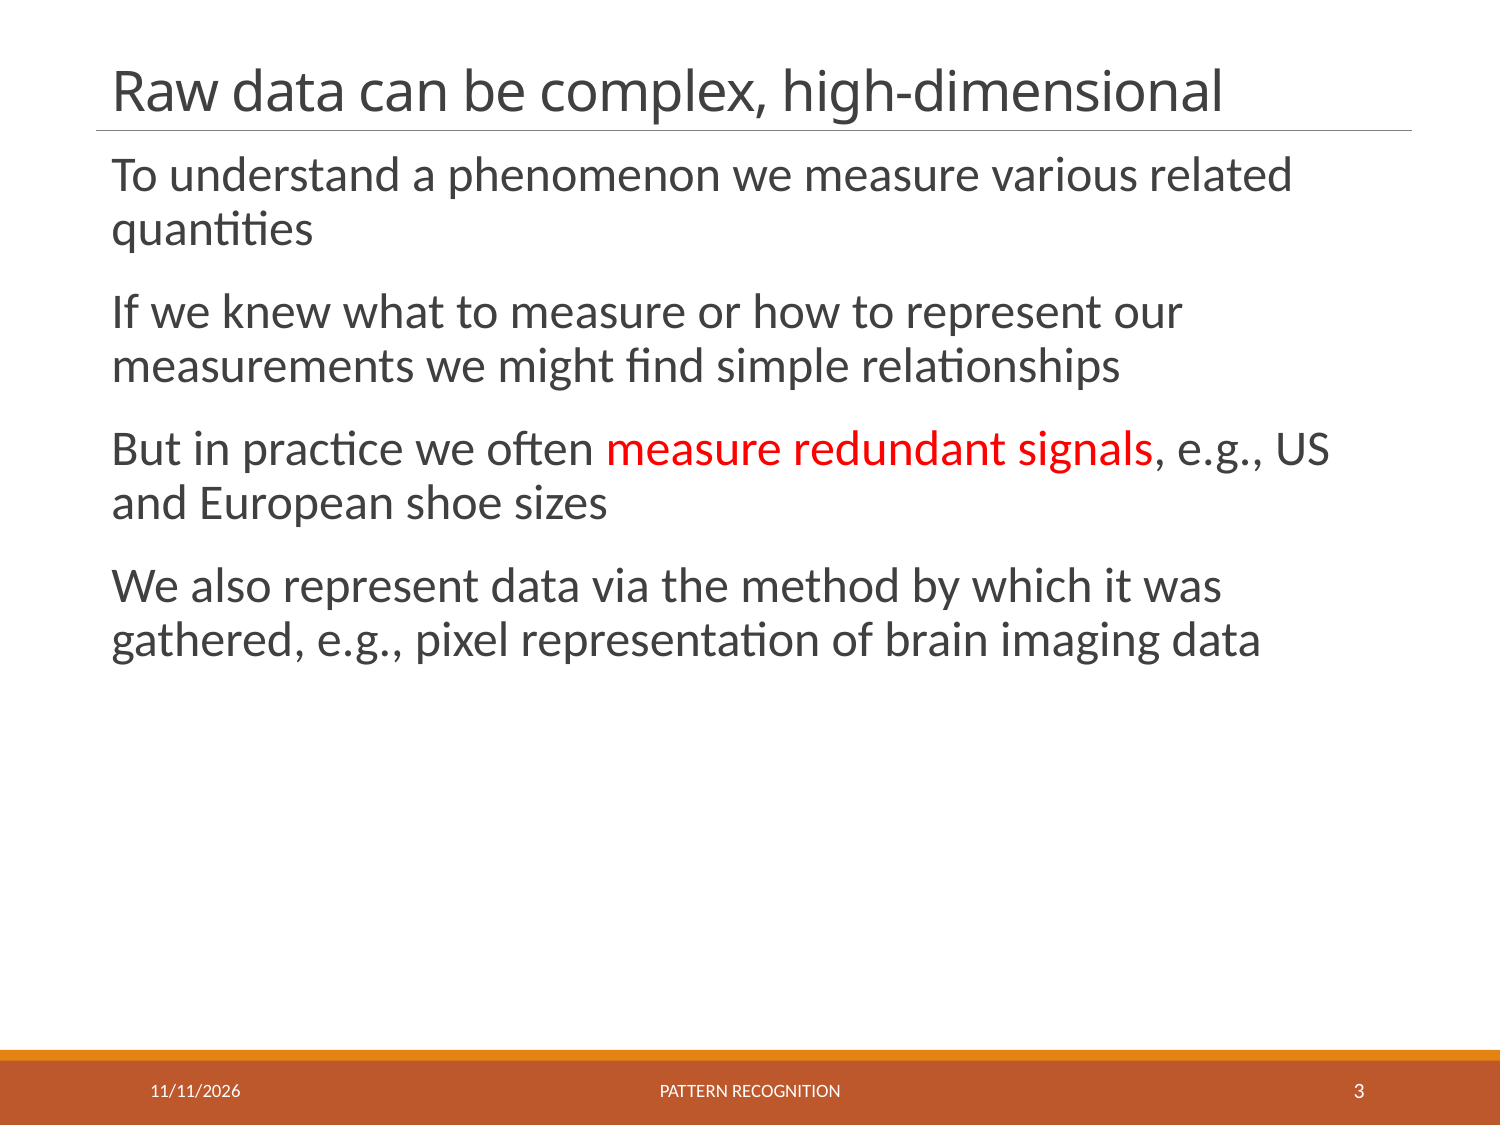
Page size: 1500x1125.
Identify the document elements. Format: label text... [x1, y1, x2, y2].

footer Pattern recognition [453, 1059, 1047, 1120]
list To understand a phenomenon we measure various related quantities If we knew what to measure or how to represent our measurements we might find simple relationships But in practice we often measure redundant signals, e.g., US and European shoe sizes We also represent data via the method by which it was gathered, e.g., pixel representation of brain imaging data [96, 140, 1413, 1034]
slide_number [135, 1059, 440, 1120]
title Raw data can be complex, high-dimensional [96, 19, 1413, 131]
slide_number 3 [1218, 1059, 1380, 1120]
